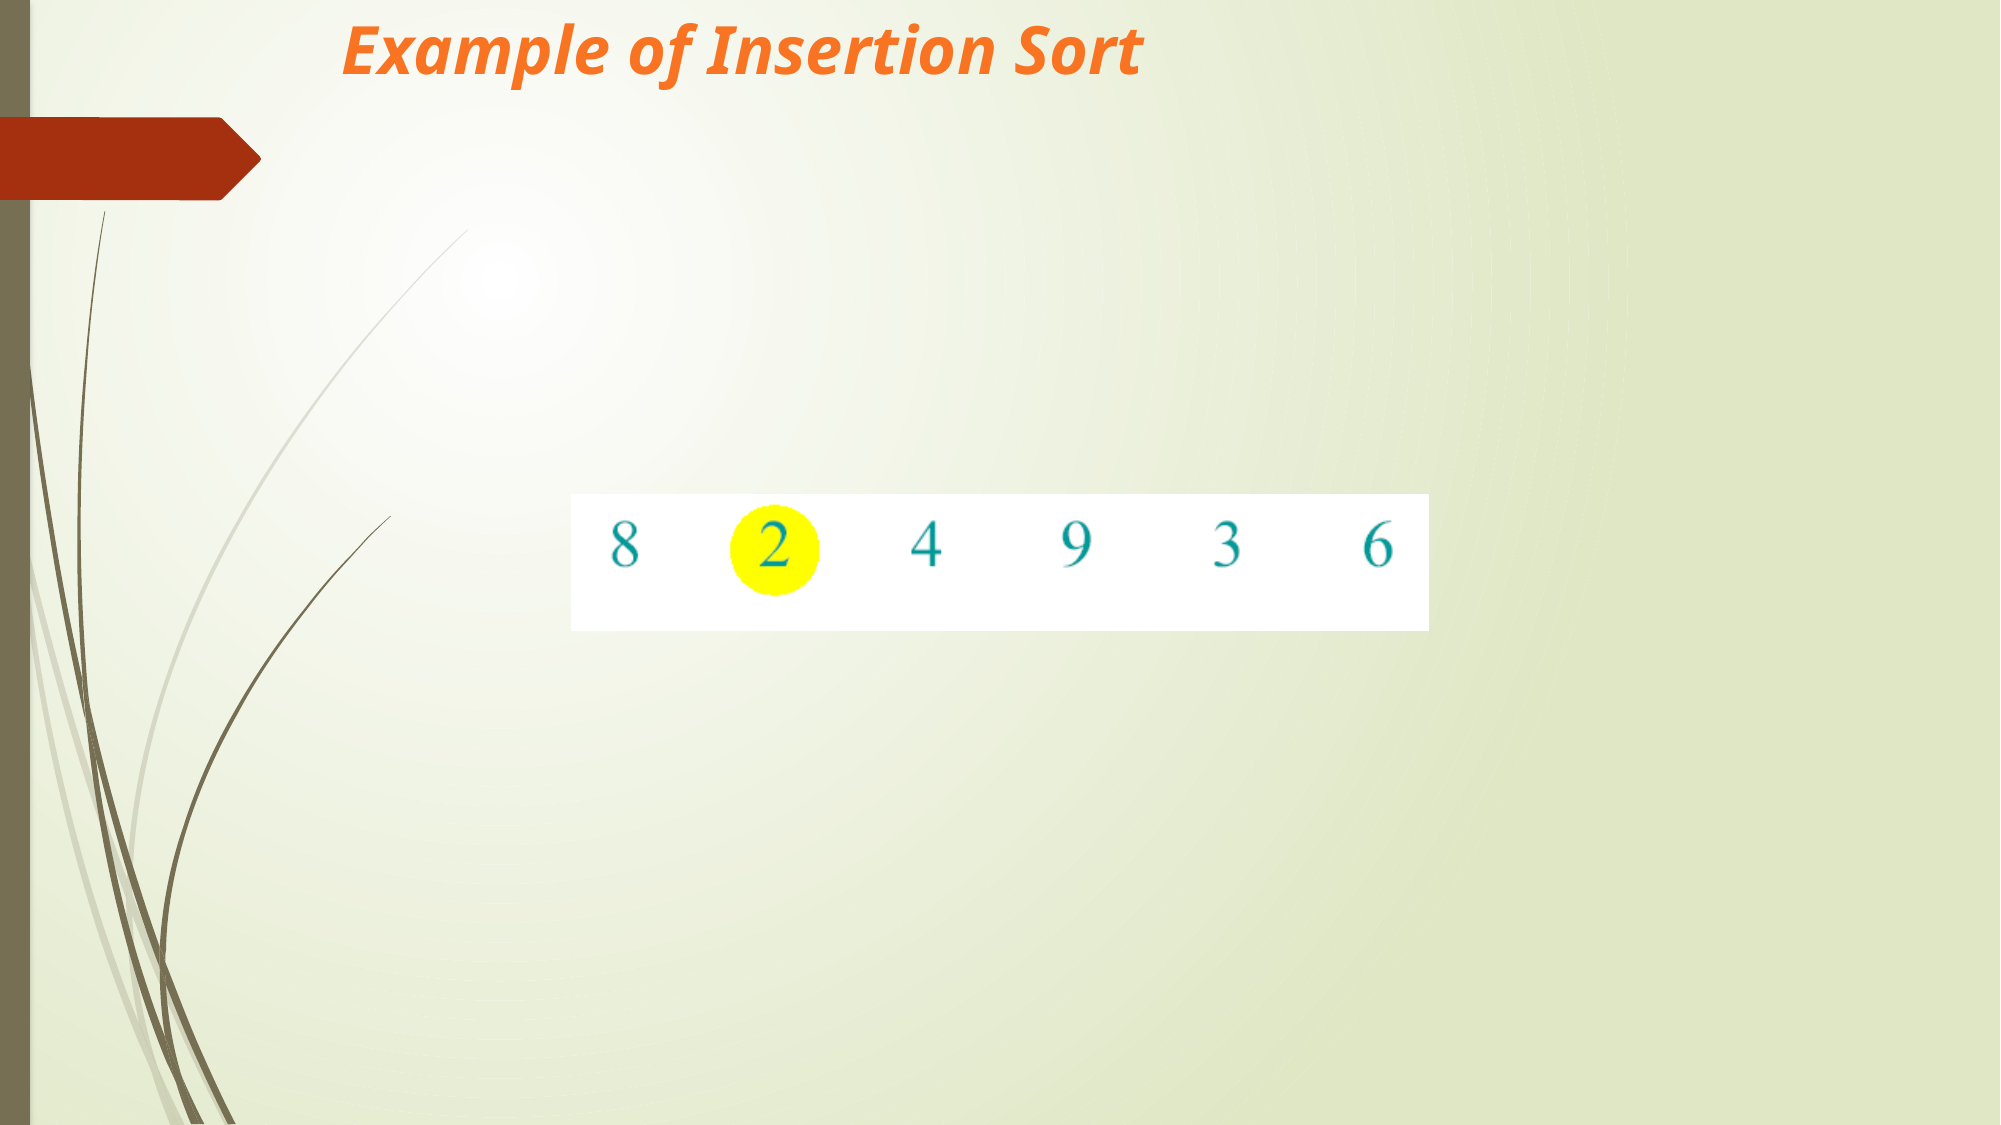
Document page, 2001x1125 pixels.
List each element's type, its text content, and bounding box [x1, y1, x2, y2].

title Example of Insertion Sort [326, 0, 1677, 188]
picture [570, 494, 1430, 631]
